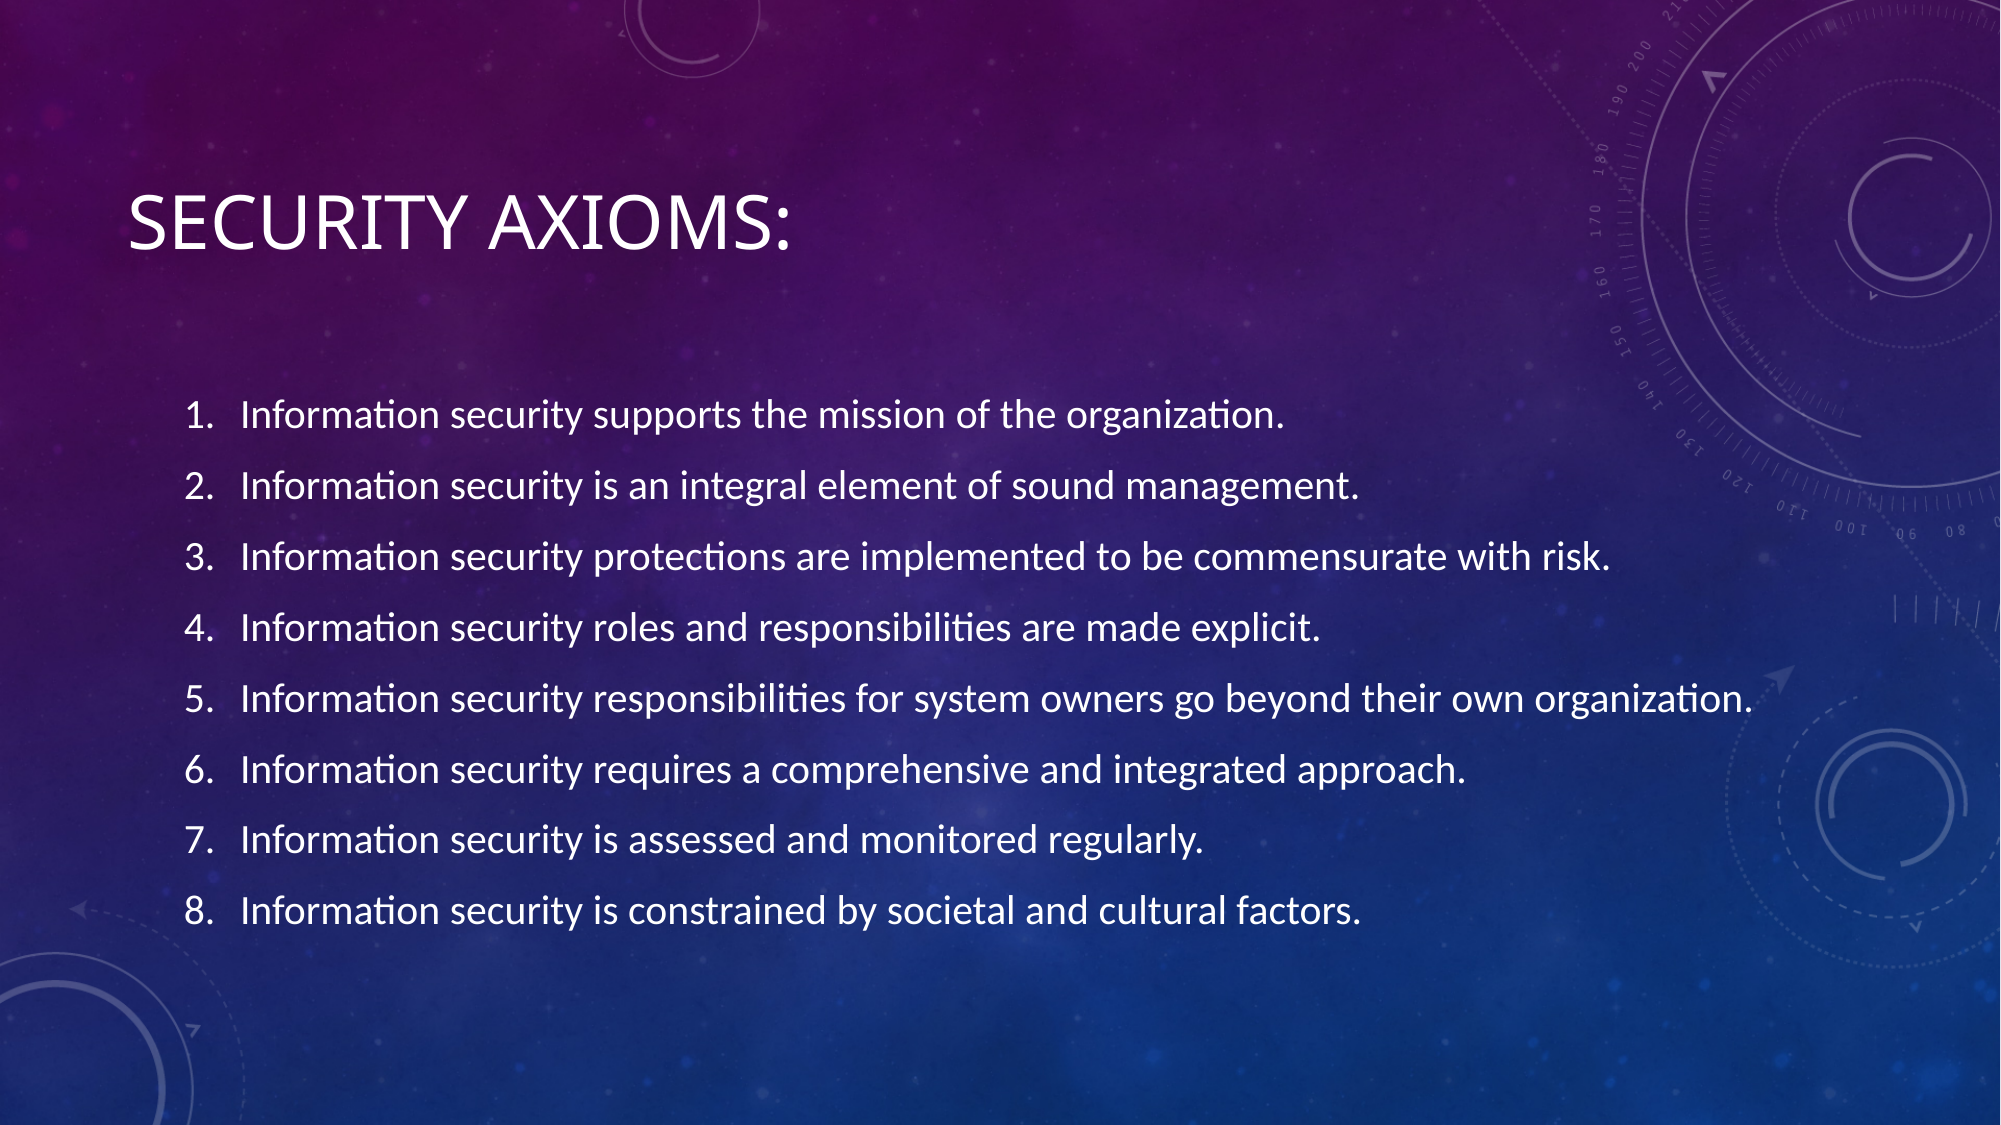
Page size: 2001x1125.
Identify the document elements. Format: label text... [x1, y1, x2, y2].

title Security Axioms: [112, 99, 1775, 339]
picture [0, 0, 2001, 1125]
list Information security supports the mission of the organization. Information security is an integral element of sound management. Information security protections are implemented to be commensurate with risk. Information security roles and responsibilities are made explicit. Information security responsibilities for system owners go beyond their own organization. Information security requires a comprehensive and integrated approach. Information security is assessed and monitored regularly. Information security is constrained by societal and cultural factors. [168, 351, 1775, 969]
